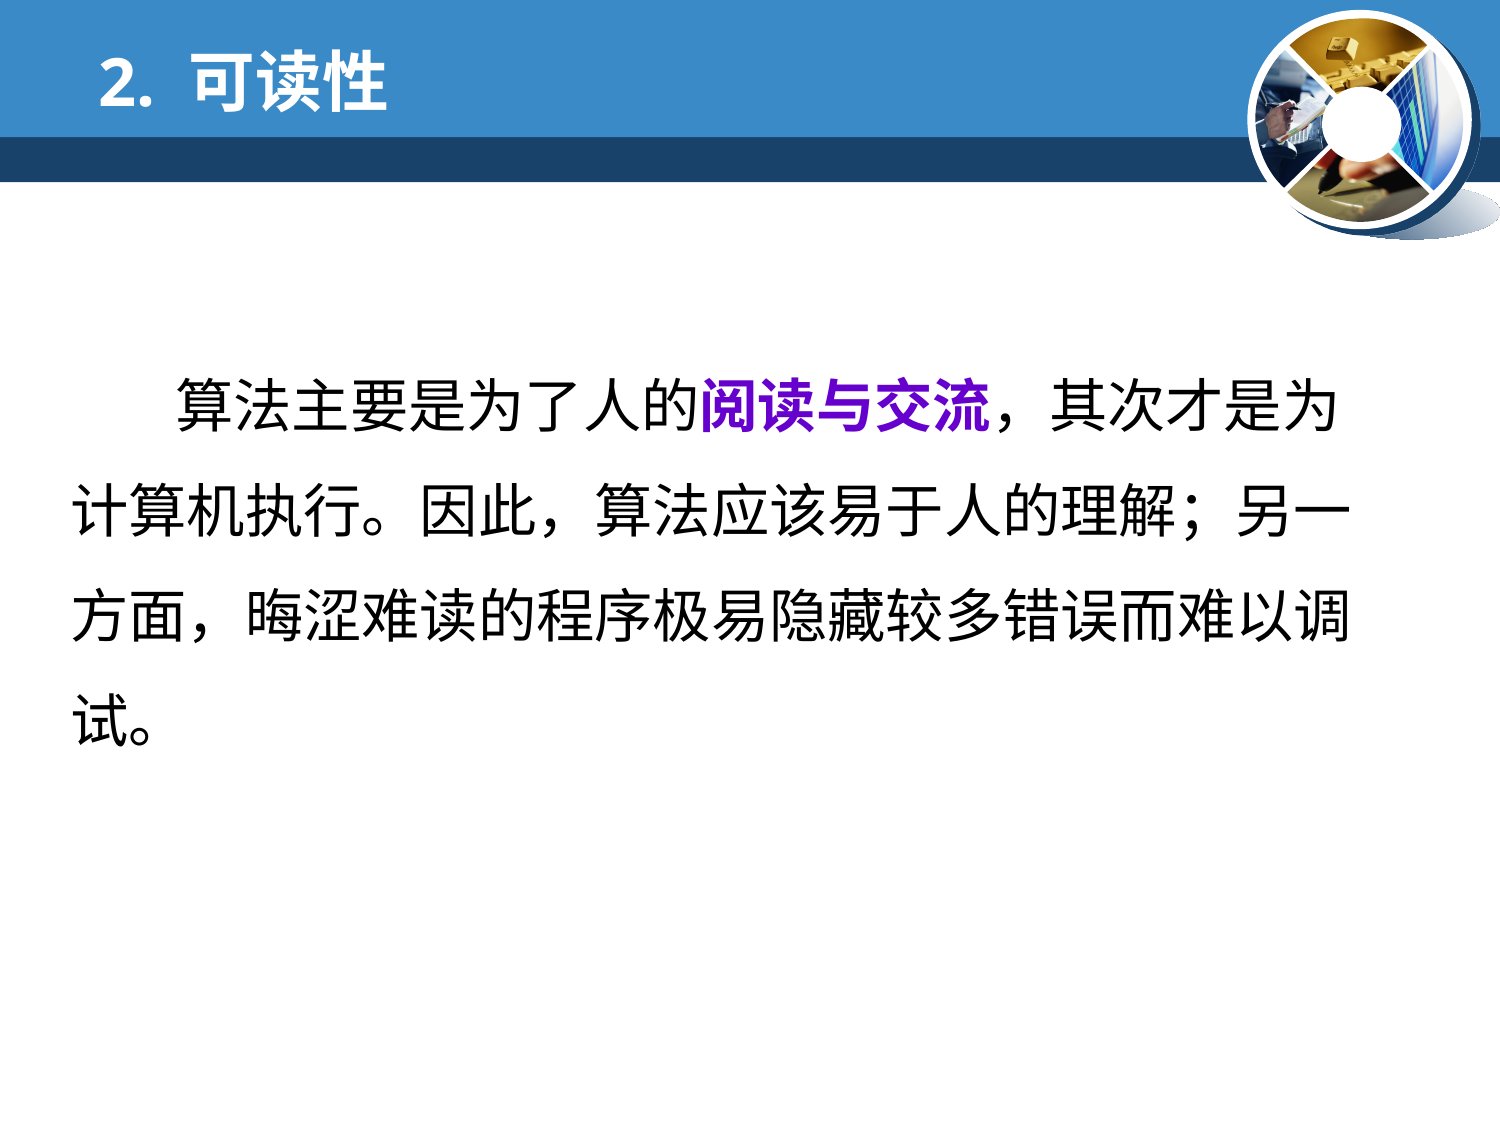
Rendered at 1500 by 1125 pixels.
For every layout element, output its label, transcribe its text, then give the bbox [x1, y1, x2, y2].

picture [1289, 18, 1428, 94]
picture [1386, 48, 1464, 191]
text_box 2. 可读性 [83, 32, 405, 127]
picture [1255, 50, 1333, 188]
picture [1287, 149, 1430, 222]
text_box 算法主要是为了人的阅读与交流，其次才是为计算机执行。因此，算法应该易于人的理解；另一方面，晦涩难读的程序极易隐藏较多错误而难以调试。 [55, 327, 1406, 832]
